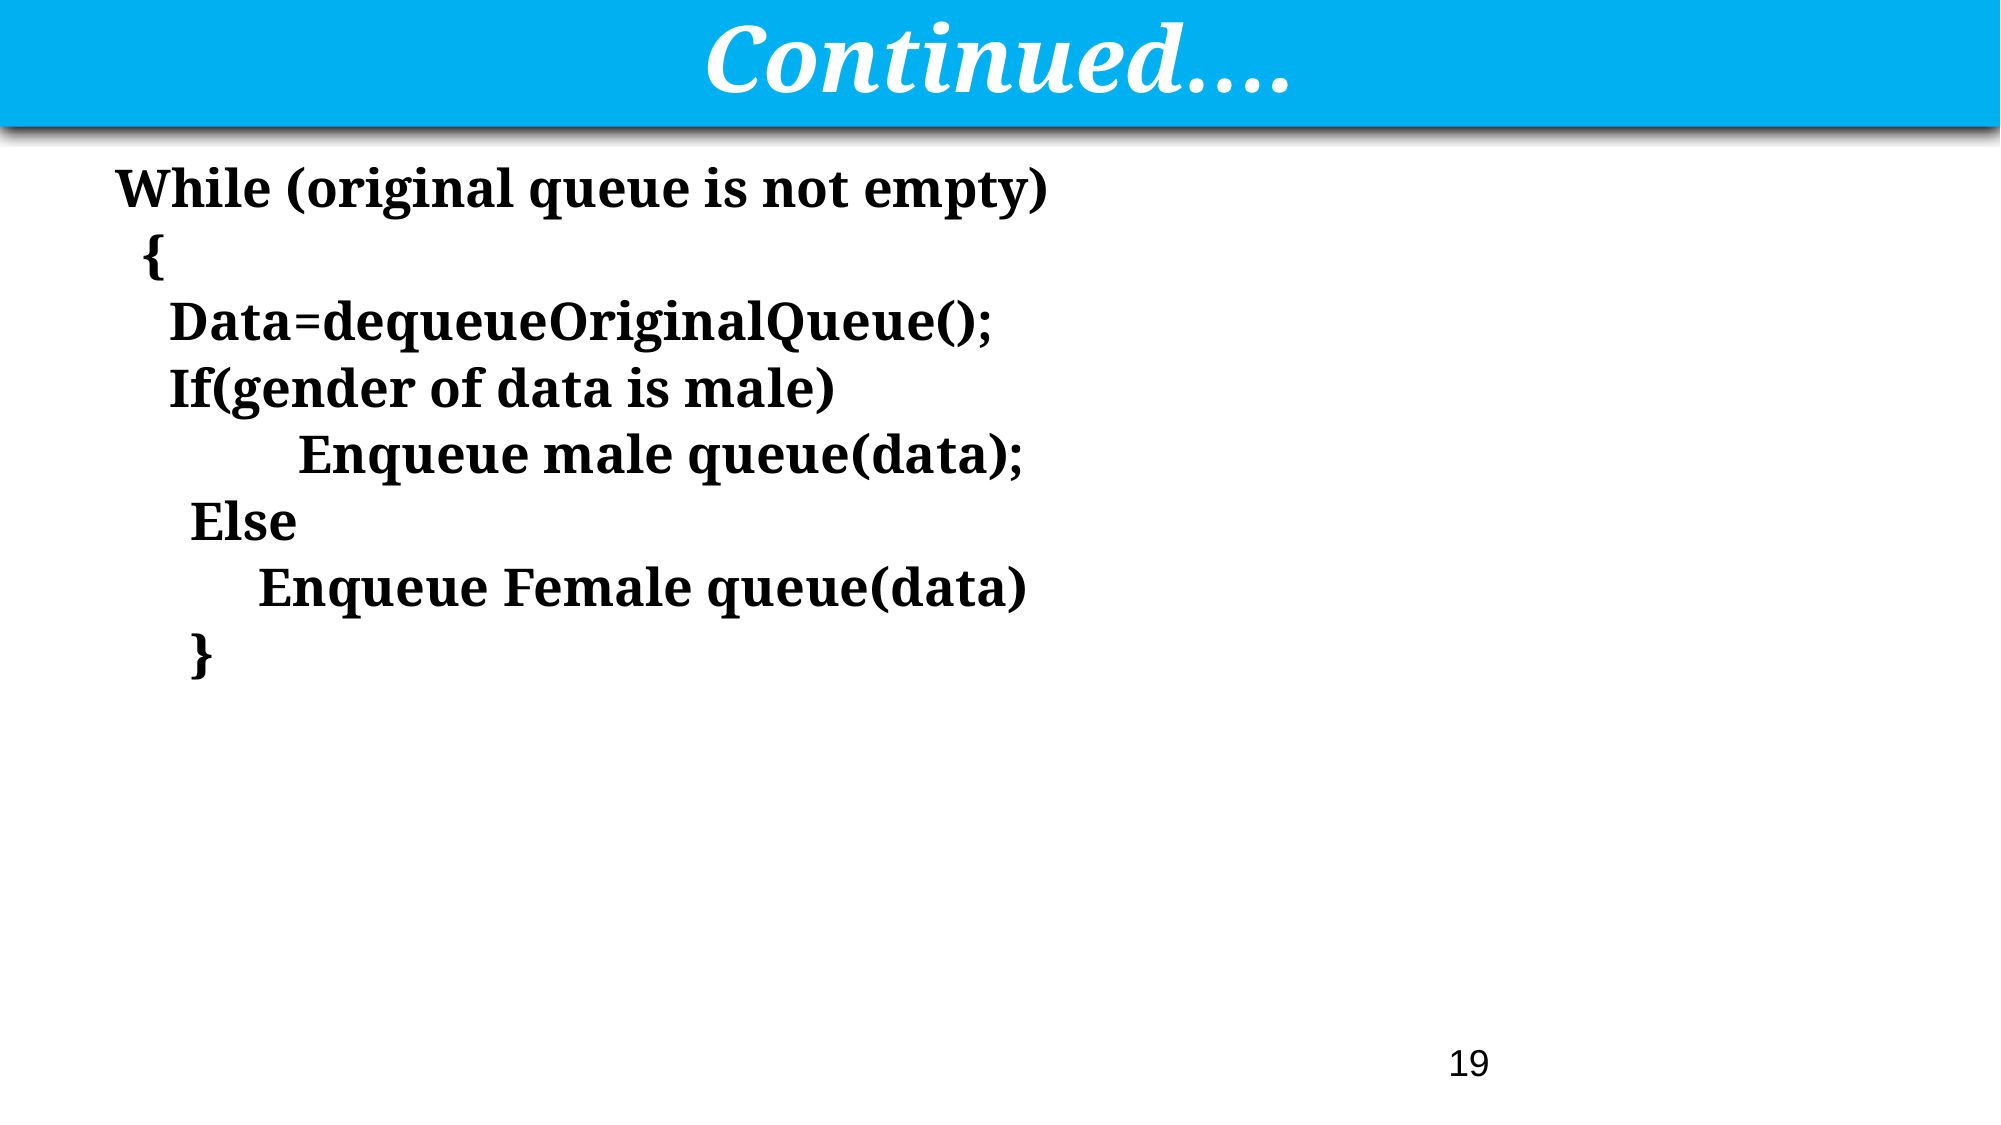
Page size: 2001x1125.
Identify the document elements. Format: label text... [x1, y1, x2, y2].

title Continued…. [0, 0, 2000, 127]
slide_number 19 [1433, 1024, 1900, 1100]
list While (original queue is not empty) { Data=dequeueOriginalQueue(); If(gender of data is male) Enqueue male queue(data); Else Enqueue Female queue(data) } [25, 155, 1969, 1022]
